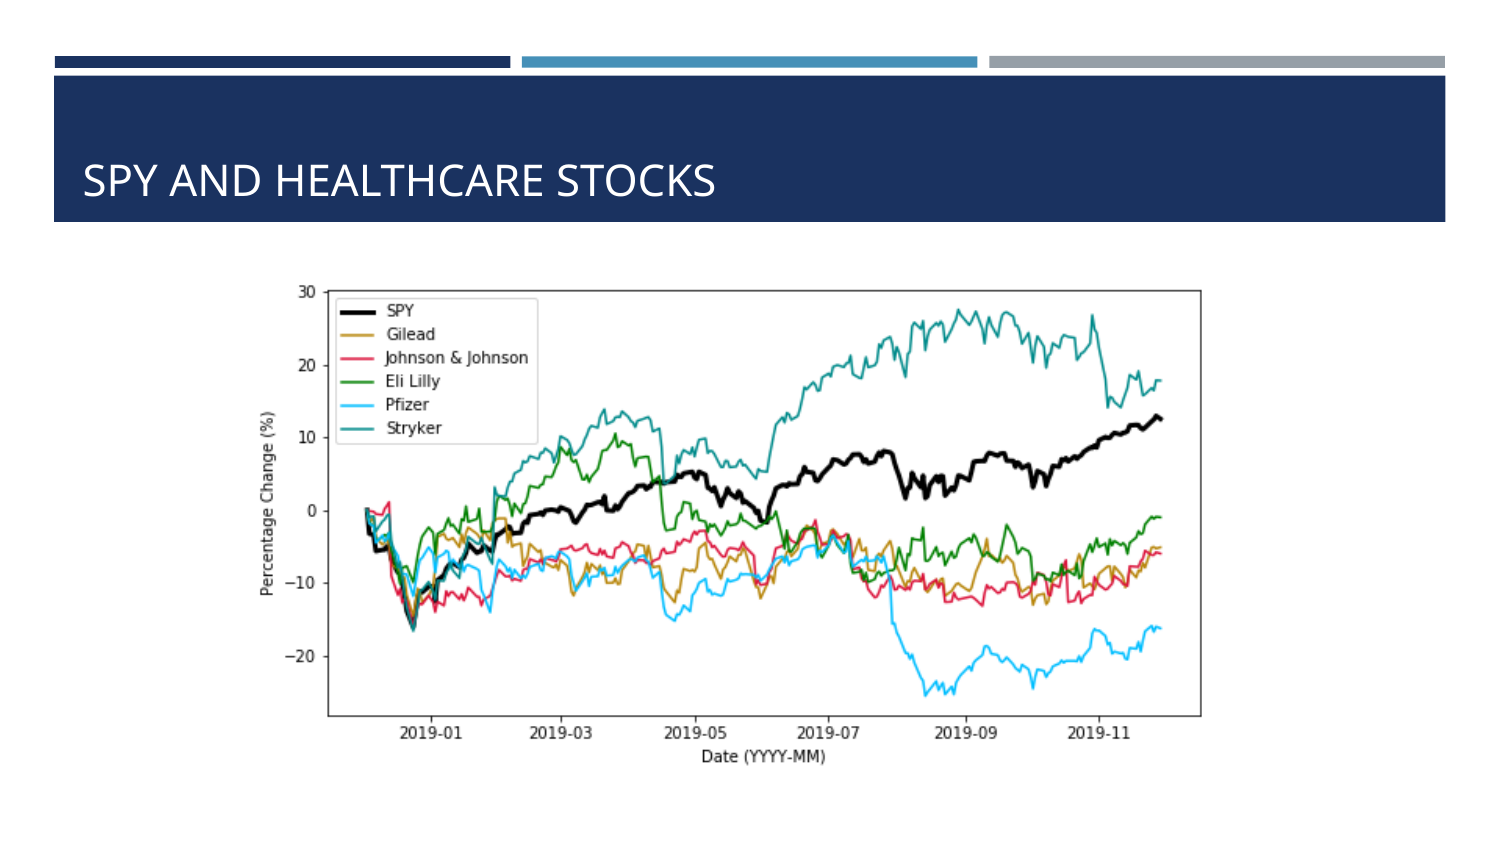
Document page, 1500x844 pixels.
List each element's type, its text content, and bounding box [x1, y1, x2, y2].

picture [187, 222, 1313, 786]
title SPY AND HEALTHCARE STOCKS [71, 86, 1429, 212]
